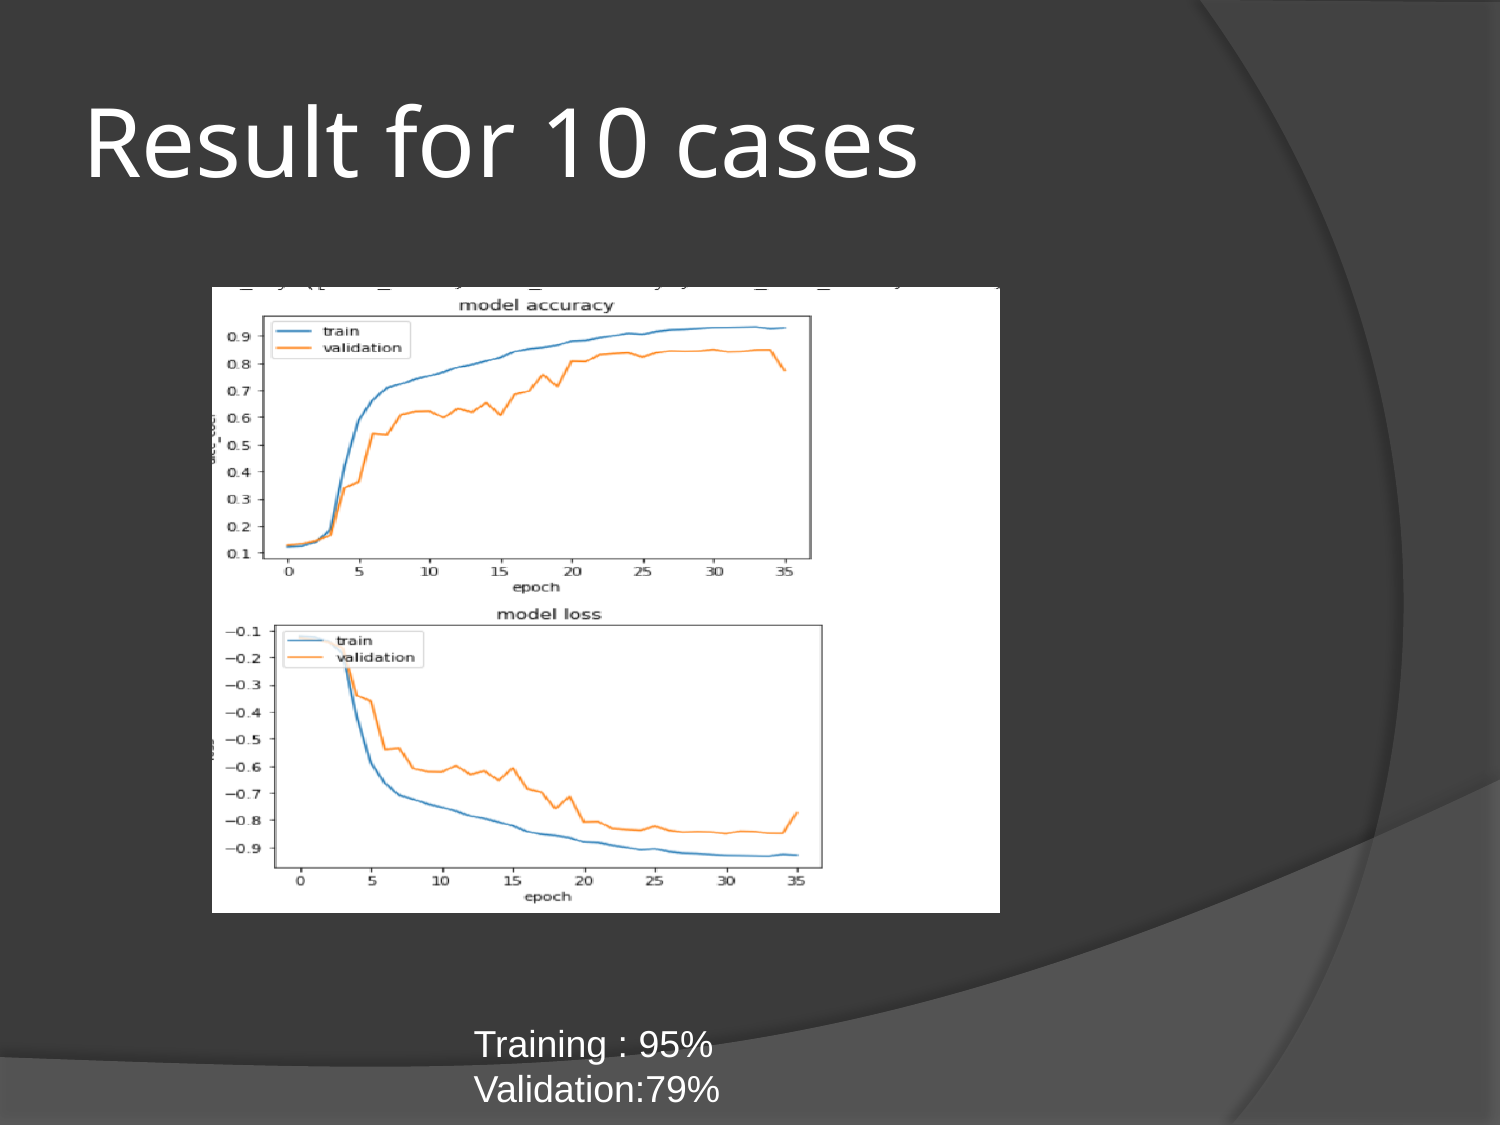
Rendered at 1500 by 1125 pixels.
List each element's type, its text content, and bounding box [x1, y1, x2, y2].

title Result for 10 cases [75, 45, 1300, 233]
text_box Training : 95% Validation:79% [112, 1012, 1350, 1118]
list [212, 287, 1001, 913]
